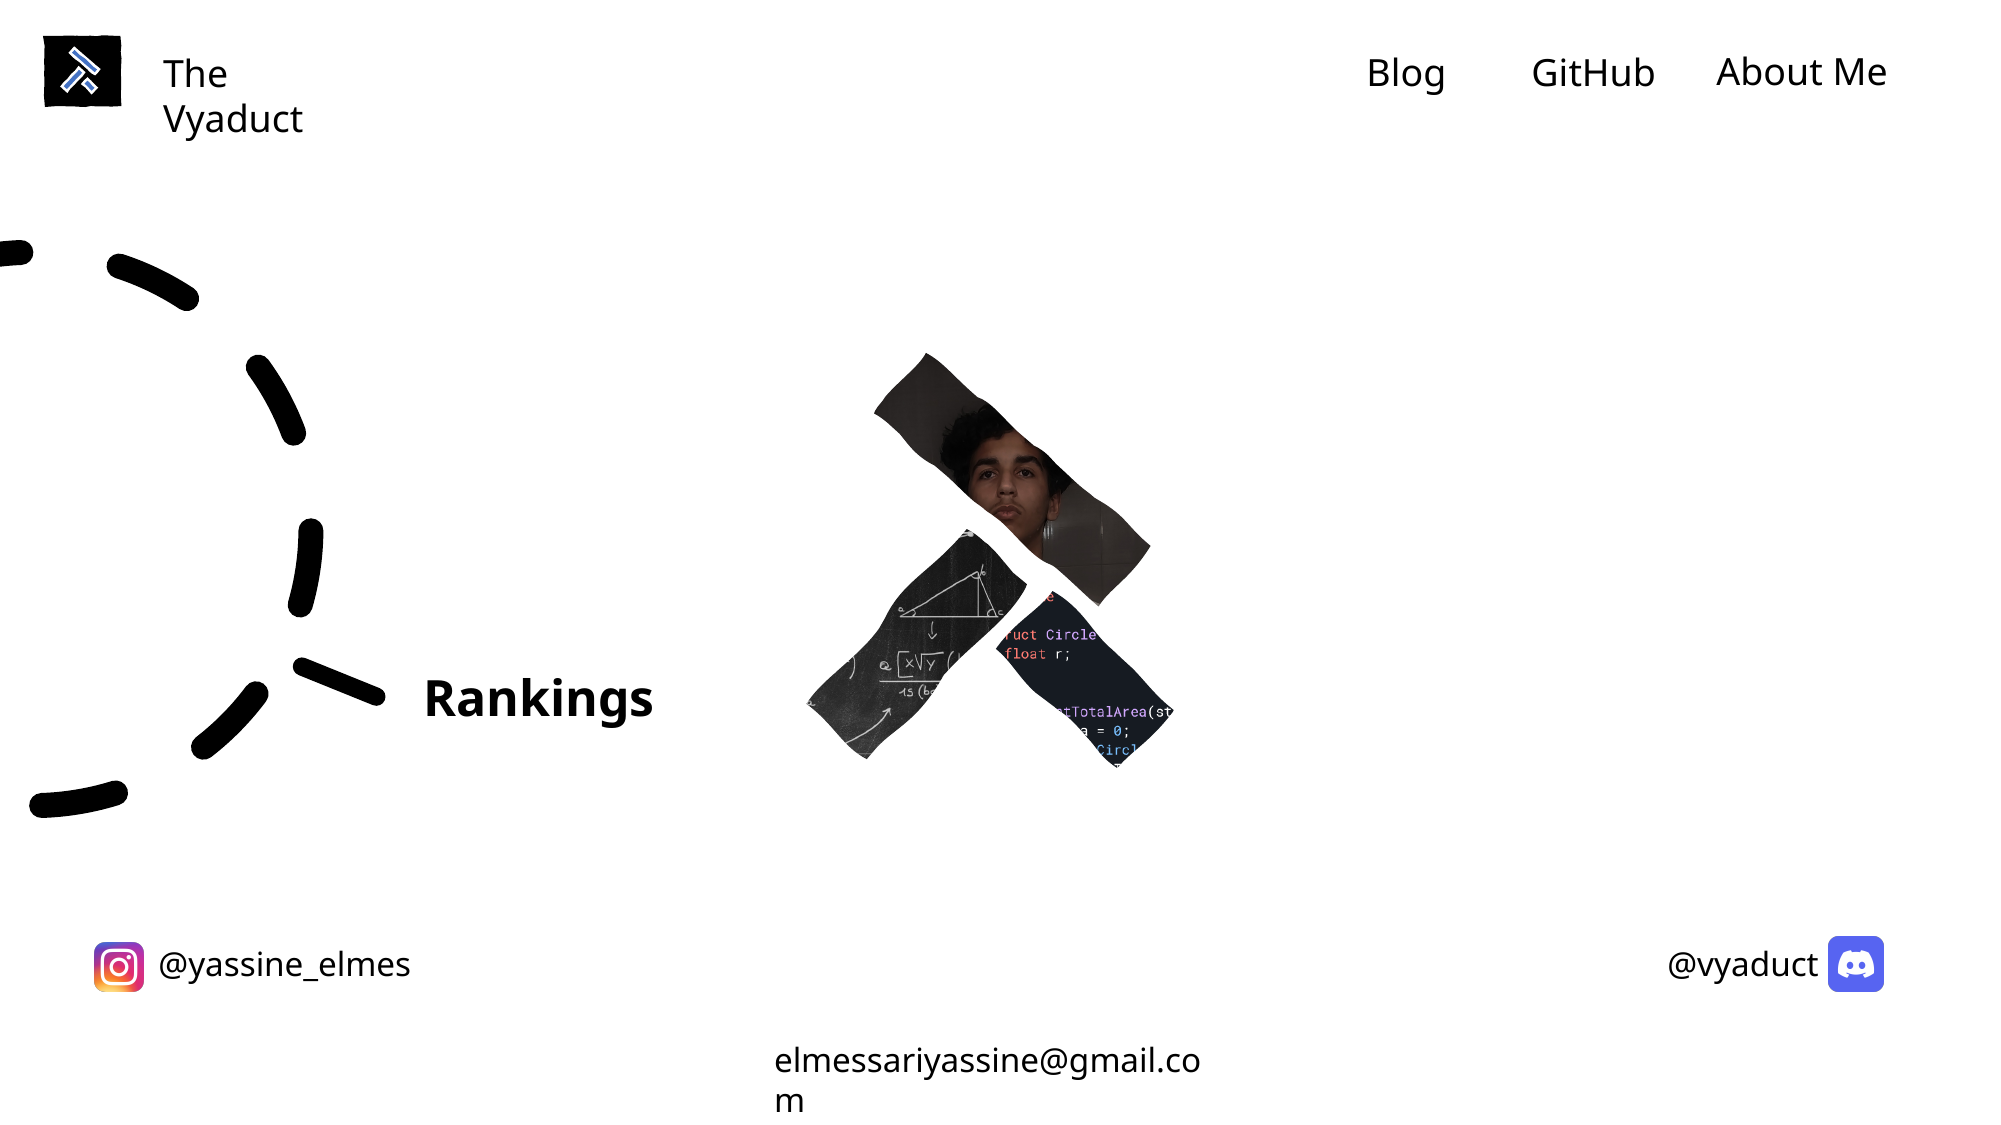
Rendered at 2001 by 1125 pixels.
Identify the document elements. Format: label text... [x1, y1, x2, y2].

picture [806, 352, 1174, 769]
text_box Rankings [408, 658, 683, 734]
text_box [51, 43, 114, 100]
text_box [94, 936, 429, 992]
text_box [0, 251, 312, 807]
text_box @vyaduct [1652, 935, 1867, 991]
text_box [301, 666, 377, 697]
text_box About Me [1701, 40, 1916, 101]
picture [1828, 936, 1884, 992]
text_box Blog [1351, 41, 1462, 102]
text_box GitHub [1516, 41, 1679, 102]
text_box The Vyaduct [148, 43, 384, 148]
text_box elmessariyassine@gmail.com [759, 1031, 1241, 1125]
